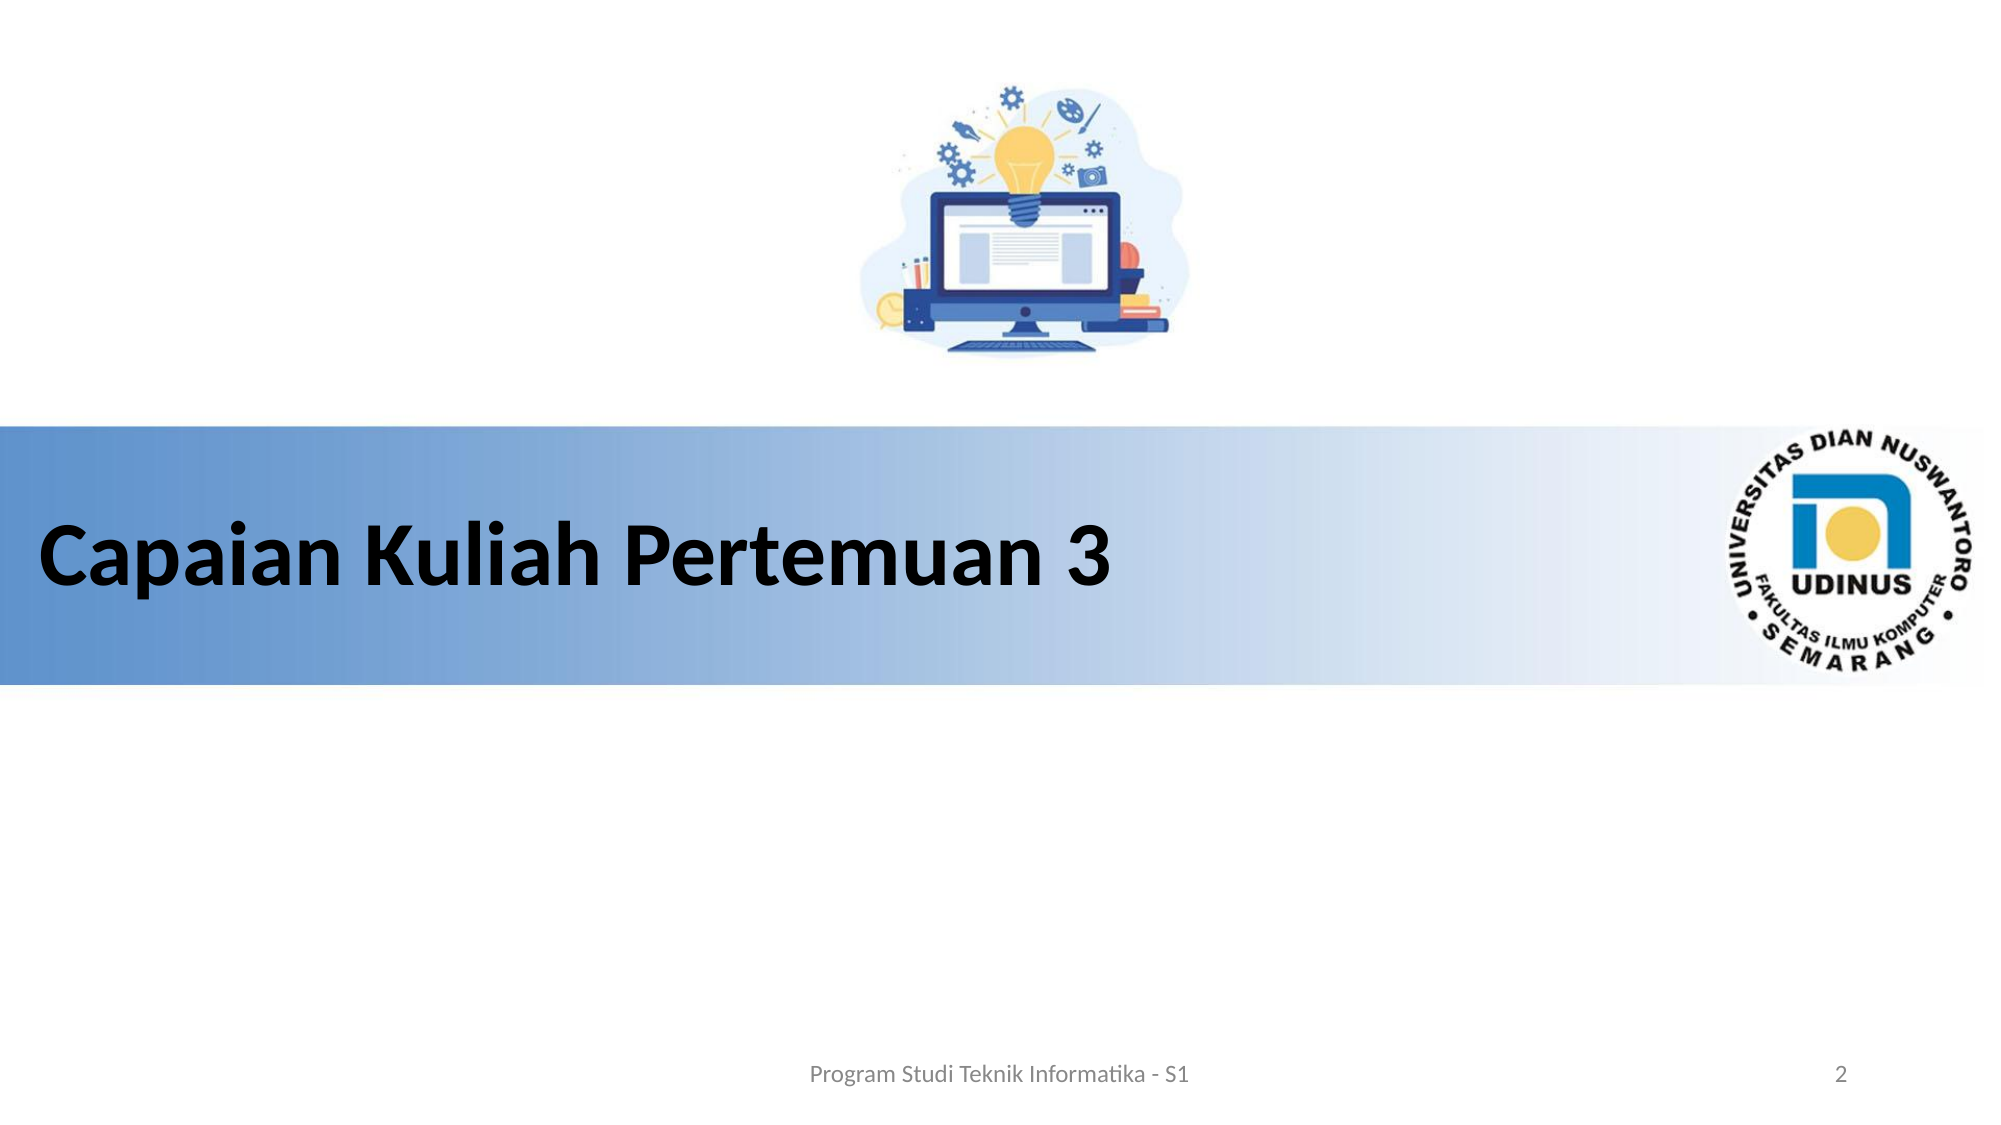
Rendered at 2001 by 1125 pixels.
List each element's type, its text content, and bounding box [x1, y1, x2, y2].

slide_number ‹#› [1412, 1042, 1863, 1103]
footer Program Studi Teknik Informatika - S1 [662, 1042, 1338, 1103]
picture [0, 0, 2000, 1125]
title Capaian Kuliah Pertemuan 3 [24, 446, 1698, 665]
